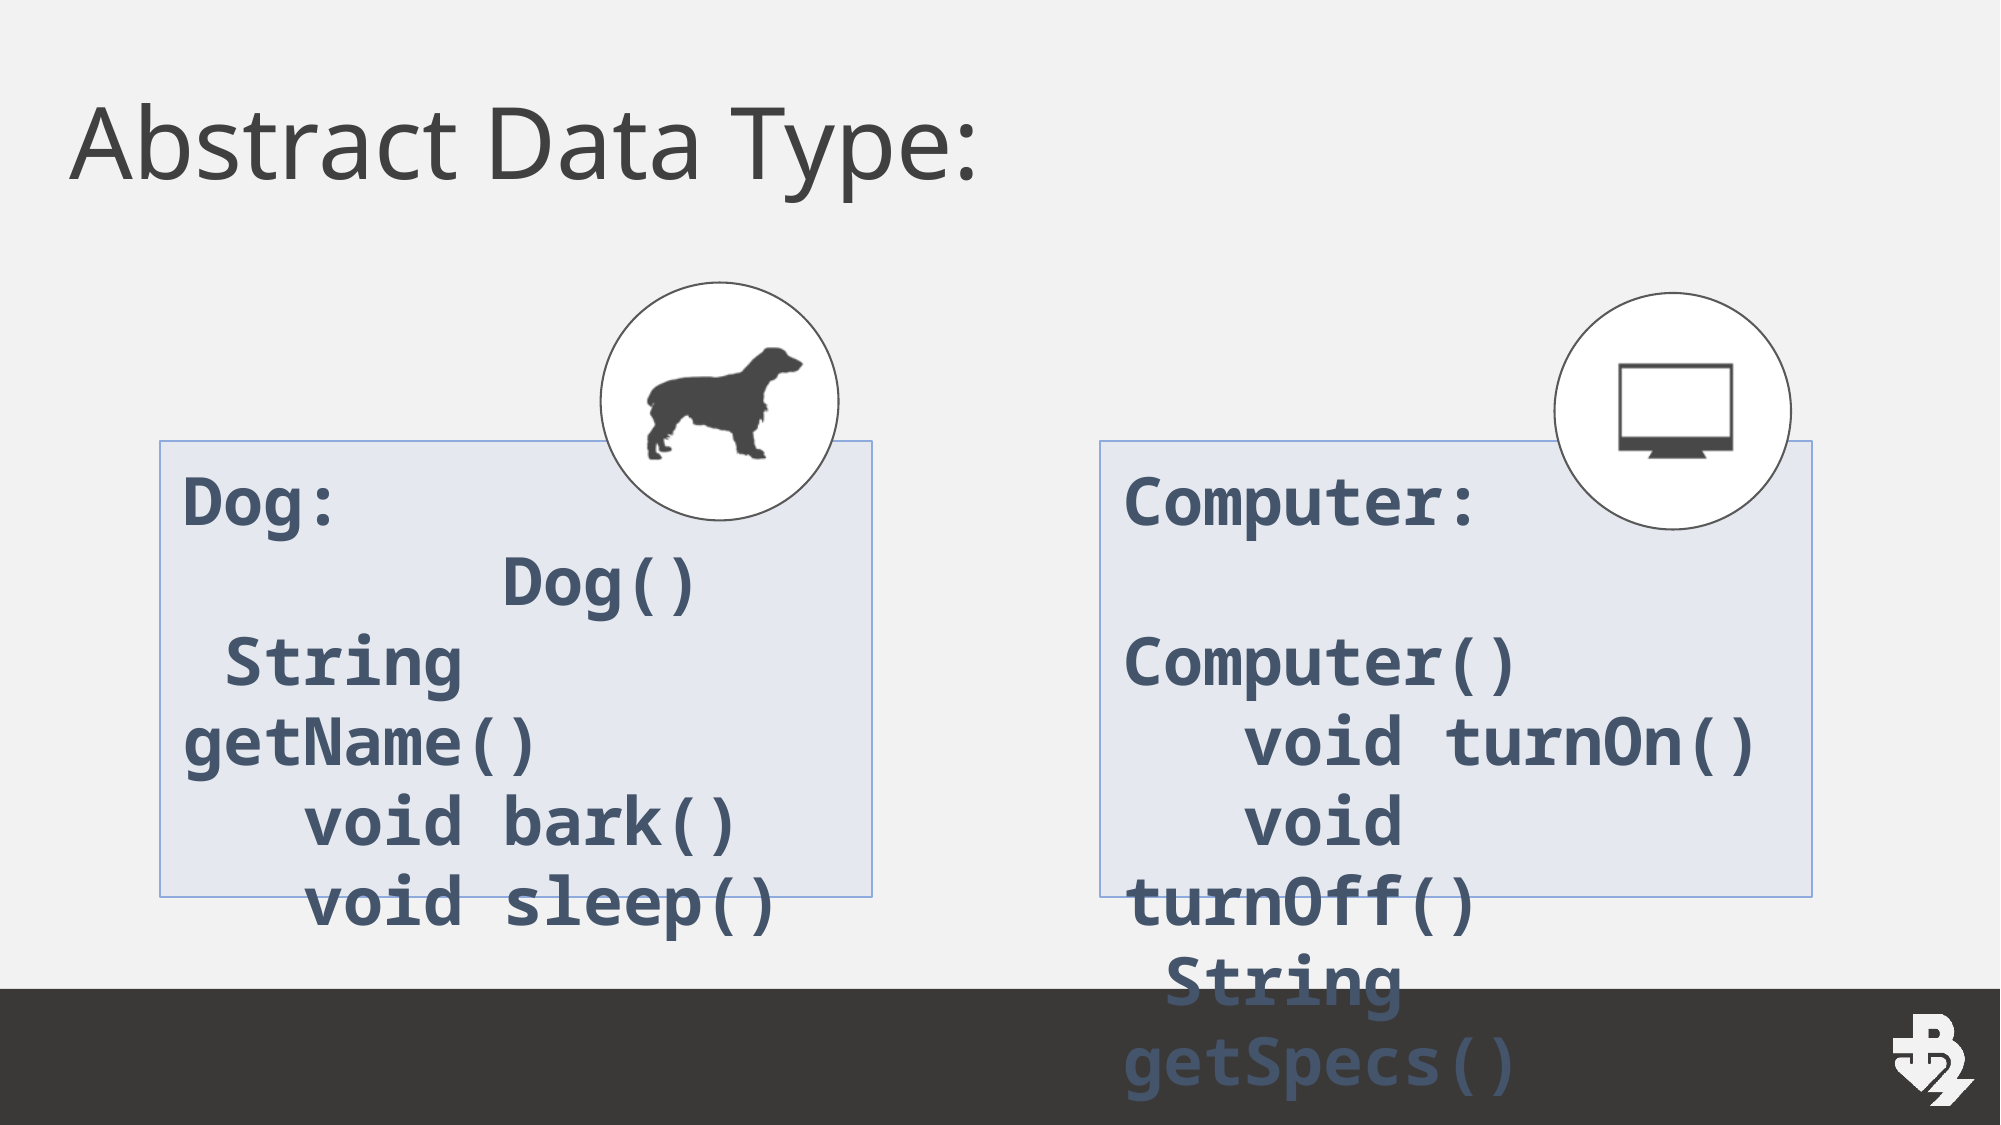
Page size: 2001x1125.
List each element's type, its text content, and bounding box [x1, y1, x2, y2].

text_box [0, 988, 2000, 1125]
text_box Computer: Computer() void turnOn() void turnOff() String getSpecs() [1100, 441, 1813, 897]
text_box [1554, 292, 1791, 530]
text_box Dog: Dog() String getName() void bark() void sleep() [159, 441, 873, 897]
picture [1893, 1013, 1975, 1106]
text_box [600, 282, 839, 521]
title Abstract Data Type: [54, 41, 1555, 209]
